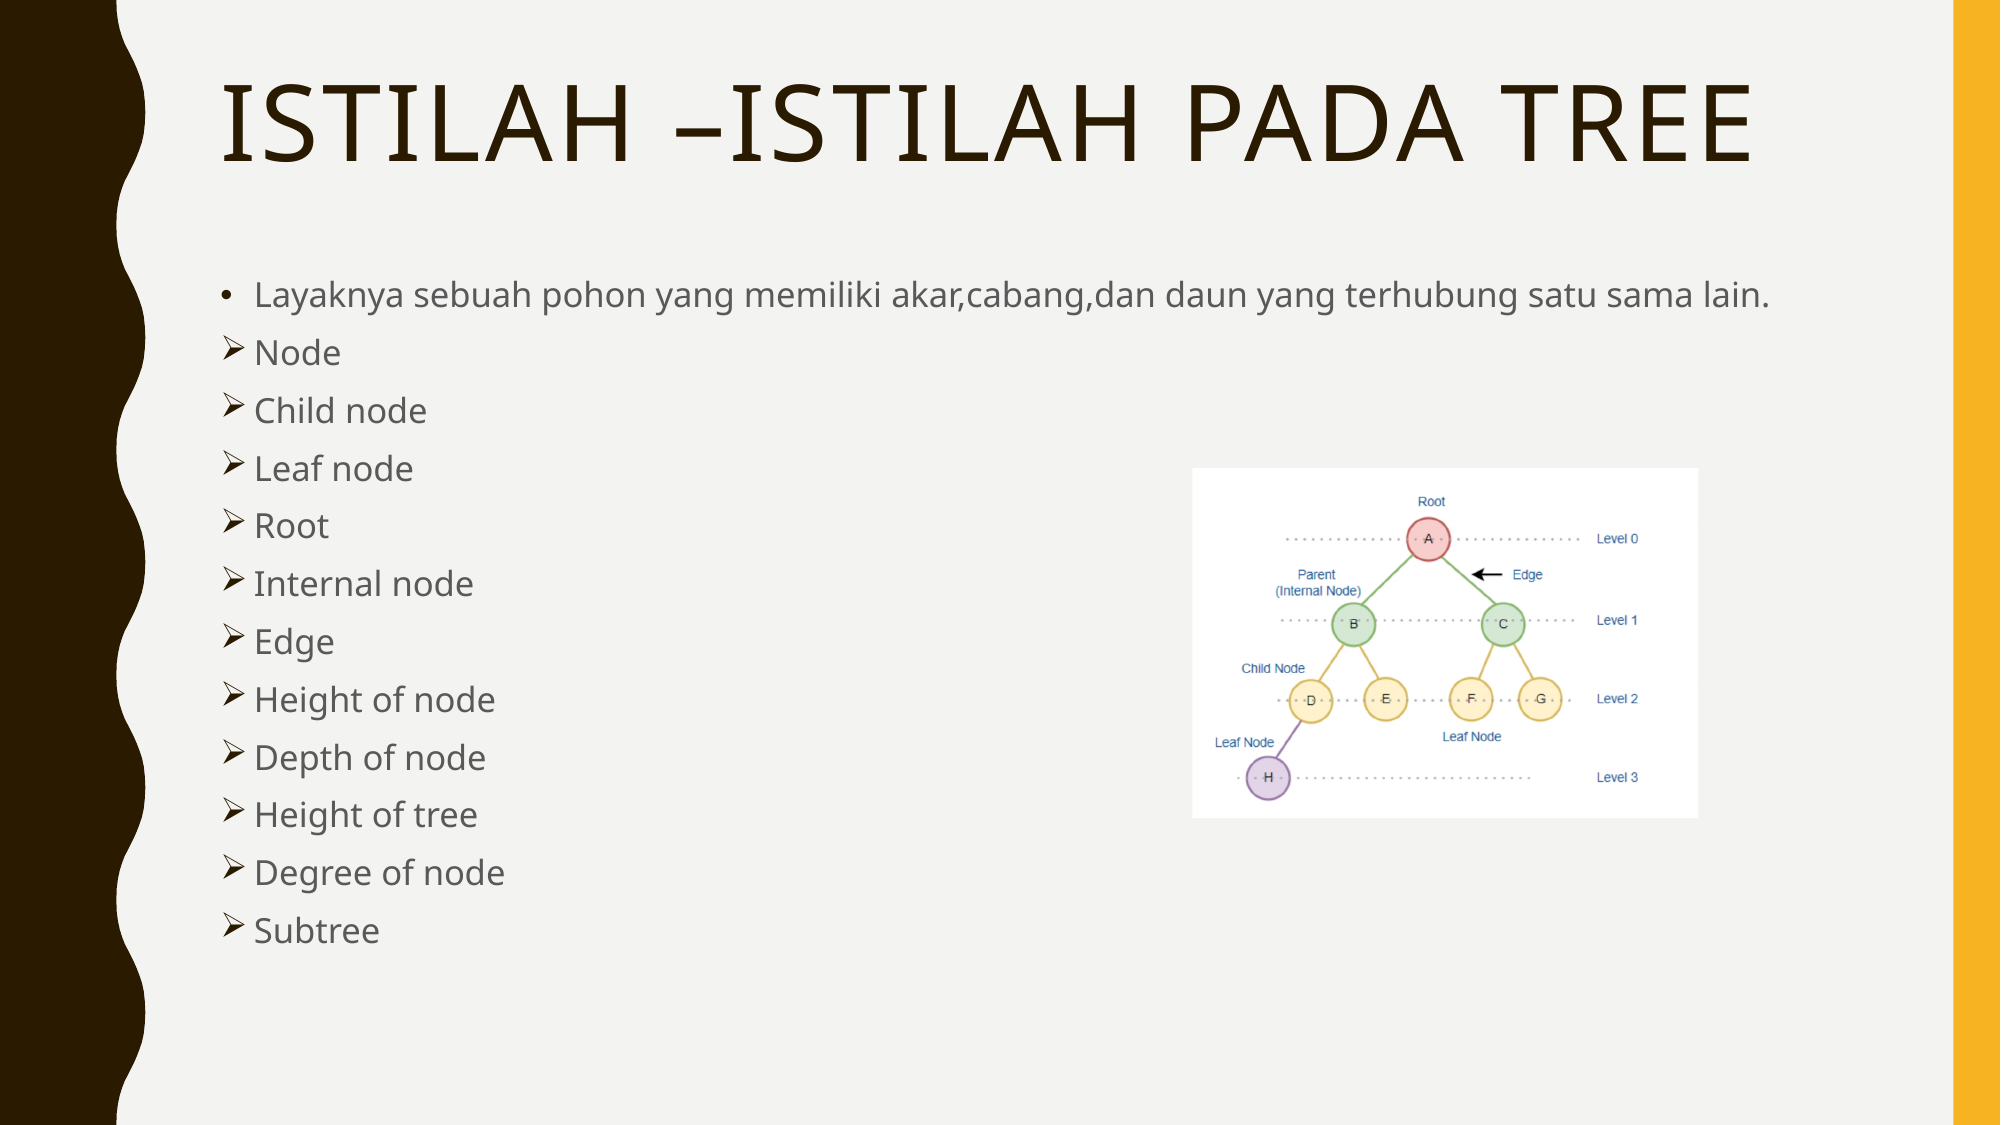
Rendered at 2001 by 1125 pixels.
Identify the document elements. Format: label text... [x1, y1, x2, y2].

picture [1192, 468, 1699, 818]
list Layaknya sebuah pohon yang memiliki akar,cabang,dan daun yang terhubung satu sama lain. Node Child node Leaf node Root Internal node Edge Height of node Depth of node Height of tree Degree of node Subtree [205, 261, 1875, 965]
title Istilah –istilah pada tree [205, 62, 1875, 261]
